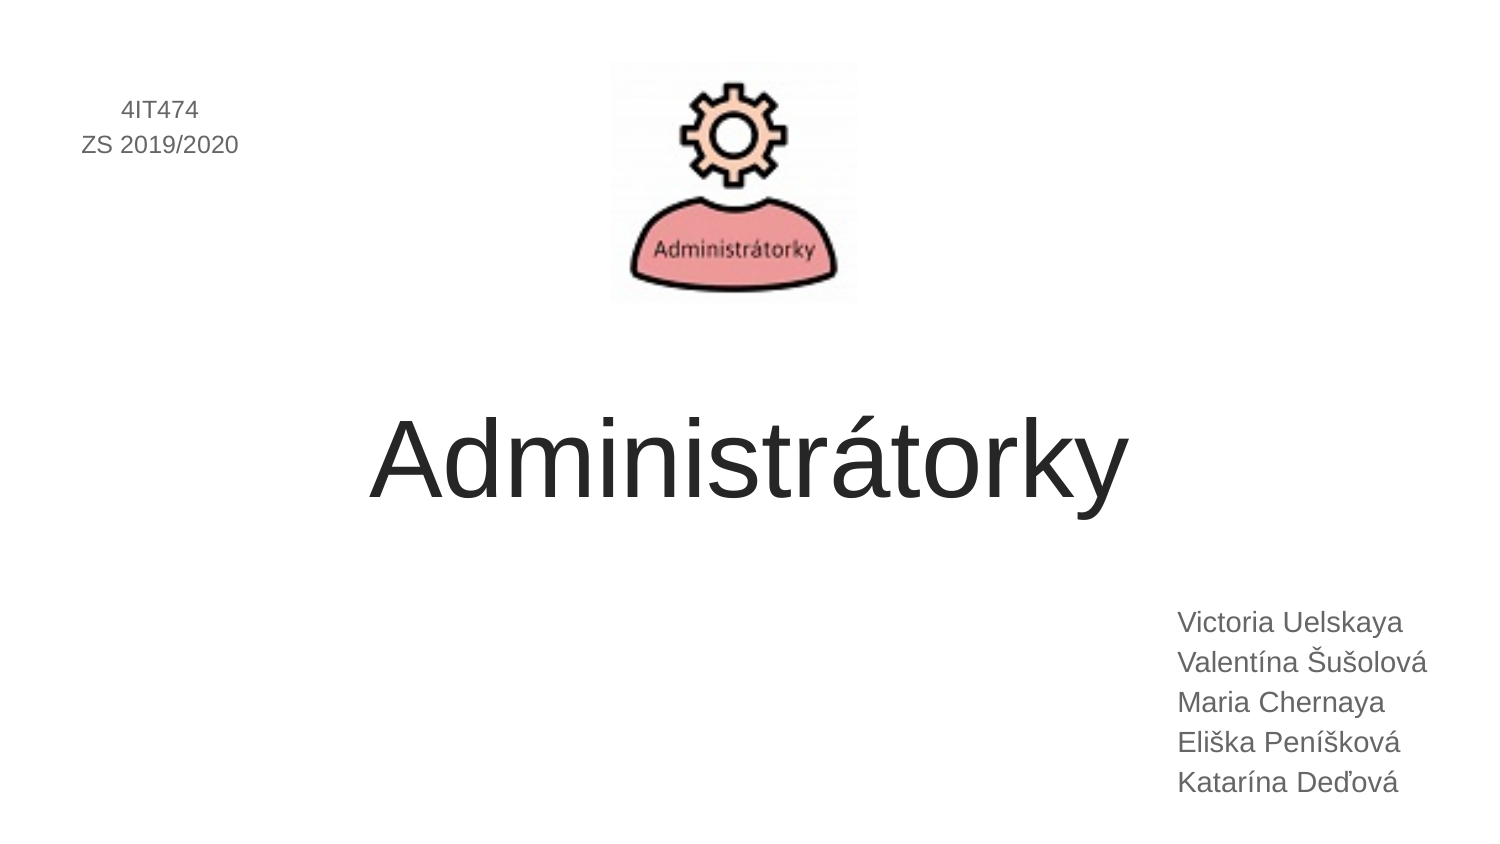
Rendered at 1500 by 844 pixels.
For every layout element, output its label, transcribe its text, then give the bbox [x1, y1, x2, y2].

picture [611, 61, 858, 304]
text_box 4IT474​ ZS 2019/2020​ [30, 74, 290, 189]
title Administrátorky​ [51, 375, 1449, 535]
subtitle Victoria Uelskaya Valentína Šušolová Maria Chernaya Eliška Peníšková Katarína Deďová [1162, 582, 1480, 844]
